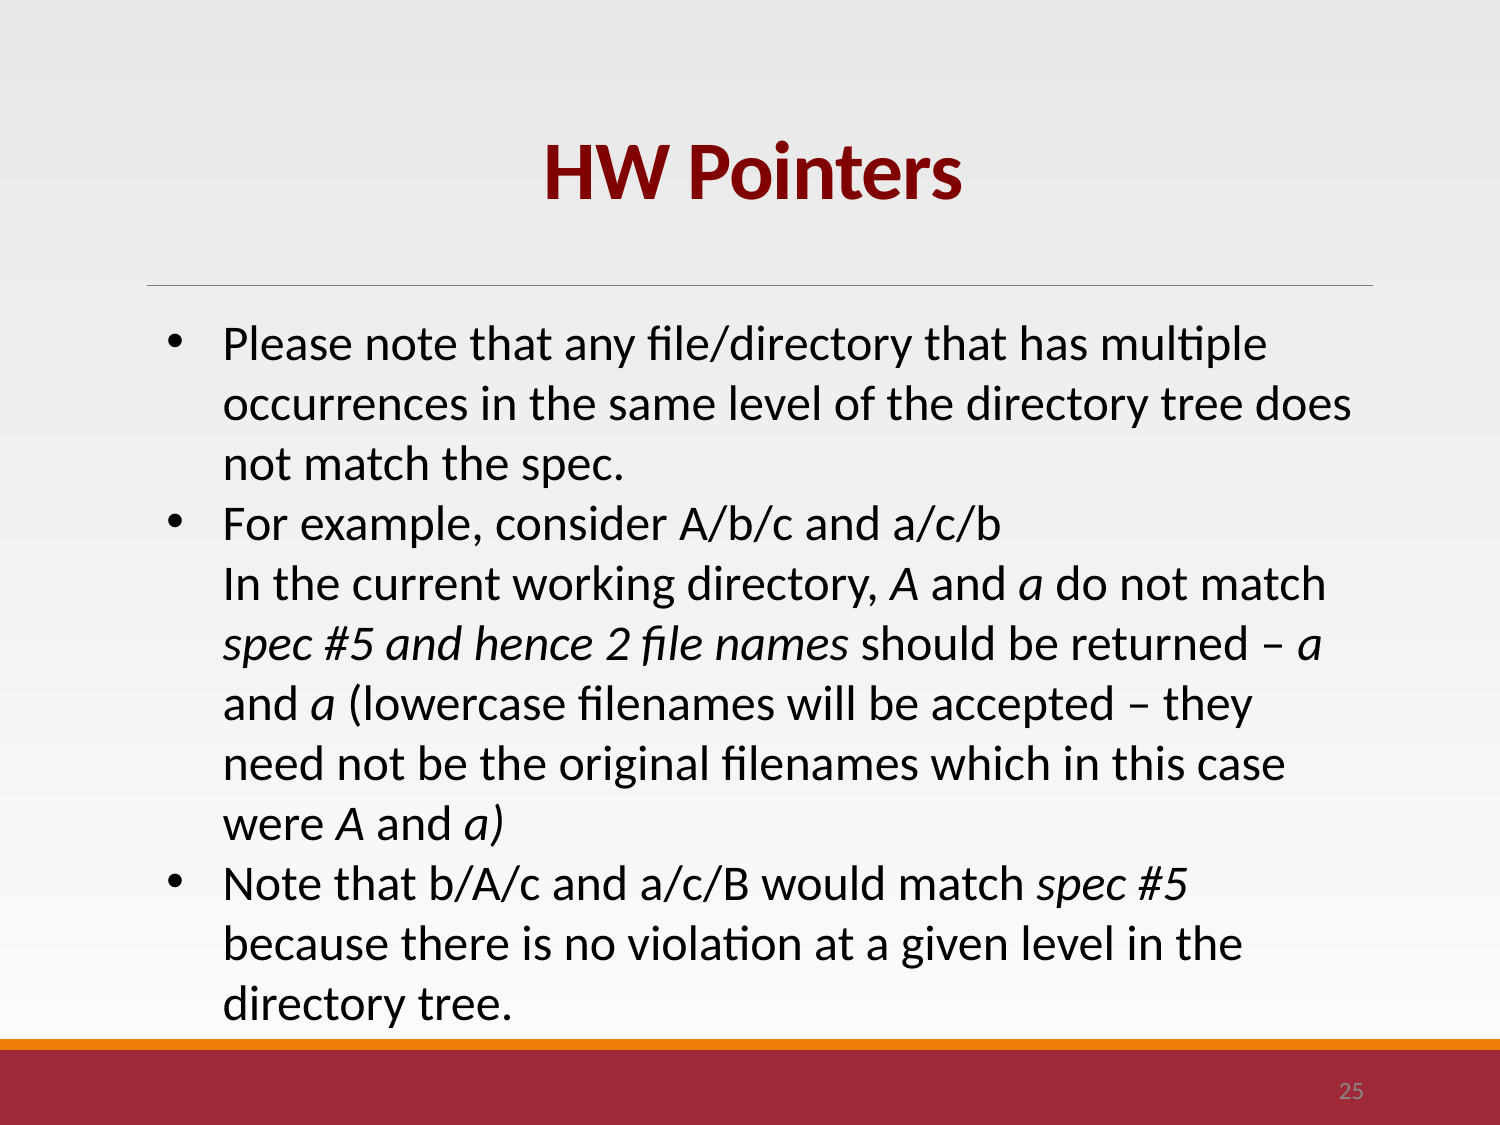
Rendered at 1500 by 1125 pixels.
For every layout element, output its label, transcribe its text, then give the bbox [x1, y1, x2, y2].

list Please note that any file/directory that has multiple occurrences in the same level of the directory tree does not match the spec. For example, consider A/b/c and a/c/b In the current working directory, A and a do not match spec #5 and hence 2 file names should be returned – a and a (lowercase filenames will be accepted – they need not be the original filenames which in this case were A and a) Note that b/A/c and a/c/B would match spec #5 because there is no violation at a given level in the directory tree. [135, 302, 1373, 963]
slide_number 25 [1218, 1059, 1380, 1120]
title HW Pointers [135, 47, 1373, 285]
